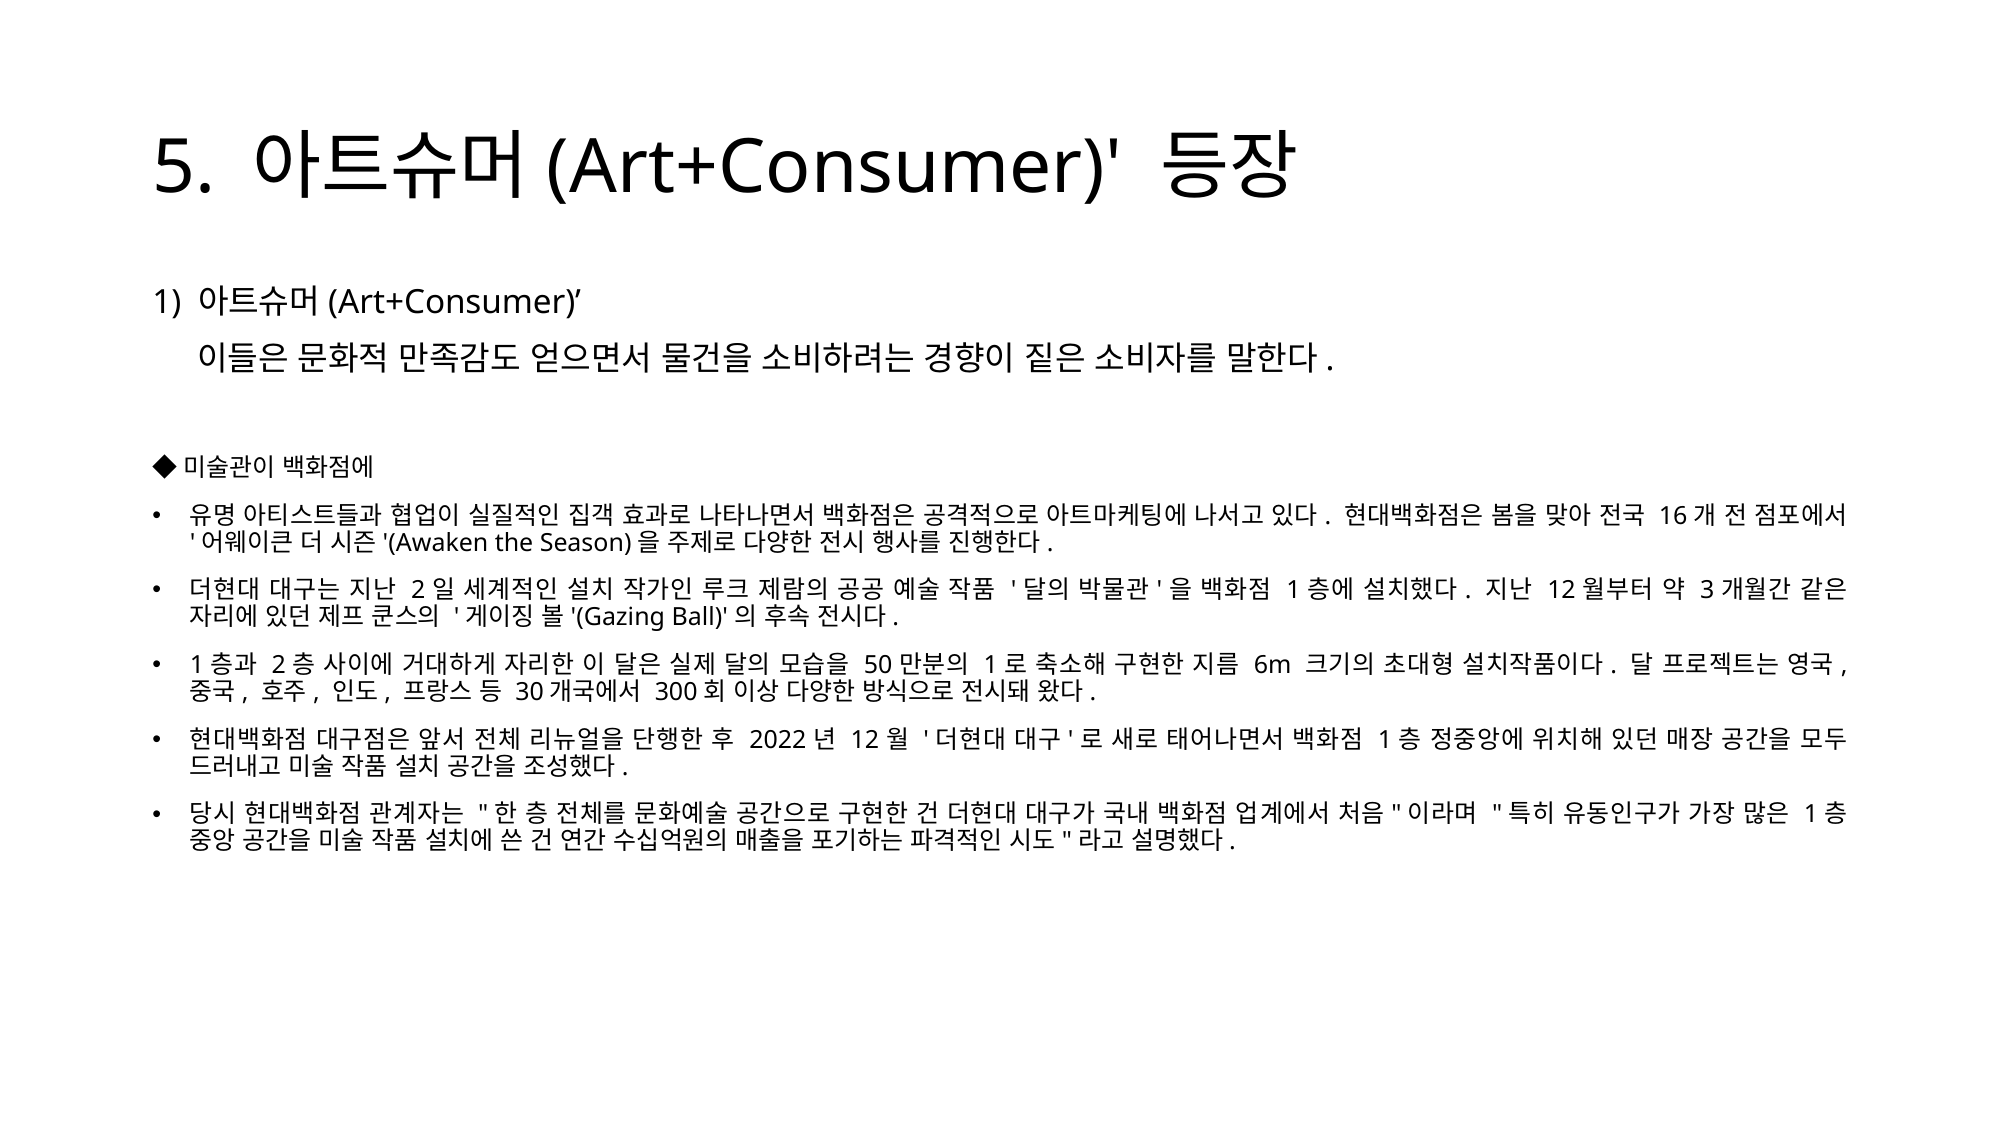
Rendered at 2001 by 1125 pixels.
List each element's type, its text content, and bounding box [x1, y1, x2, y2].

list 1) 아트슈머(Art+Consumer)’ 이들은 문화적 만족감도 얻으면서 물건을 소비하려는 경향이 짙은 소비자를 말한다. ◆미술관이 백화점에 유명 아티스트들과 협업이 실질적인 집객 효과로 나타나면서 백화점은 공격적으로 아트마케팅에 나서고 있다. 현대백화점은 봄을 맞아 전국 16개 전 점포에서 '어웨이큰 더 시즌'(Awaken the Season)을 주제로 다양한 전시 행사를 진행한다. 더현대 대구는 지난 2일 세계적인 설치 작가인 루크 제람의 공공 예술 작품 '달의 박물관'을 백화점 1층에 설치했다. 지난 12월부터 약 3개월간 같은 자리에 있던 제프 쿤스의 '게이징 볼'(Gazing Ball)'의 후속 전시다. 1층과 2층 사이에 거대하게 자리한 이 달은 실제 달의 모습을 50만분의 1로 축소해 구현한 지름 6m 크기의 초대형 설치작품이다. 달 프로젝트는 영국, 중국, 호주, 인도, 프랑스 등 30개국에서 300회 이상 다양한 방식으로 전시돼 왔다. 현대백화점 대구점은 앞서 전체 리뉴얼을 단행한 후 2022년 12월 '더현대 대구'로 새로 태어나면서 백화점 1층 정중앙에 위치해 있던 매장 공간을 모두 드러내고 미술 작품 설치 공간을 조성했다. 당시 현대백화점 관계자는 "한 층 전체를 문화예술 공간으로 구현한 건 더현대 대구가 국내 백화점 업계에서 처음"이라며 "특히 유동인구가 가장 많은 1층 중앙 공간을 미술 작품 설치에 쓴 건 연간 수십억원의 매출을 포기하는 파격적인 시도"라고 설명했다. [137, 277, 1863, 992]
title 5. 아트슈머(Art+Consumer)' 등장 [137, 59, 1863, 277]
